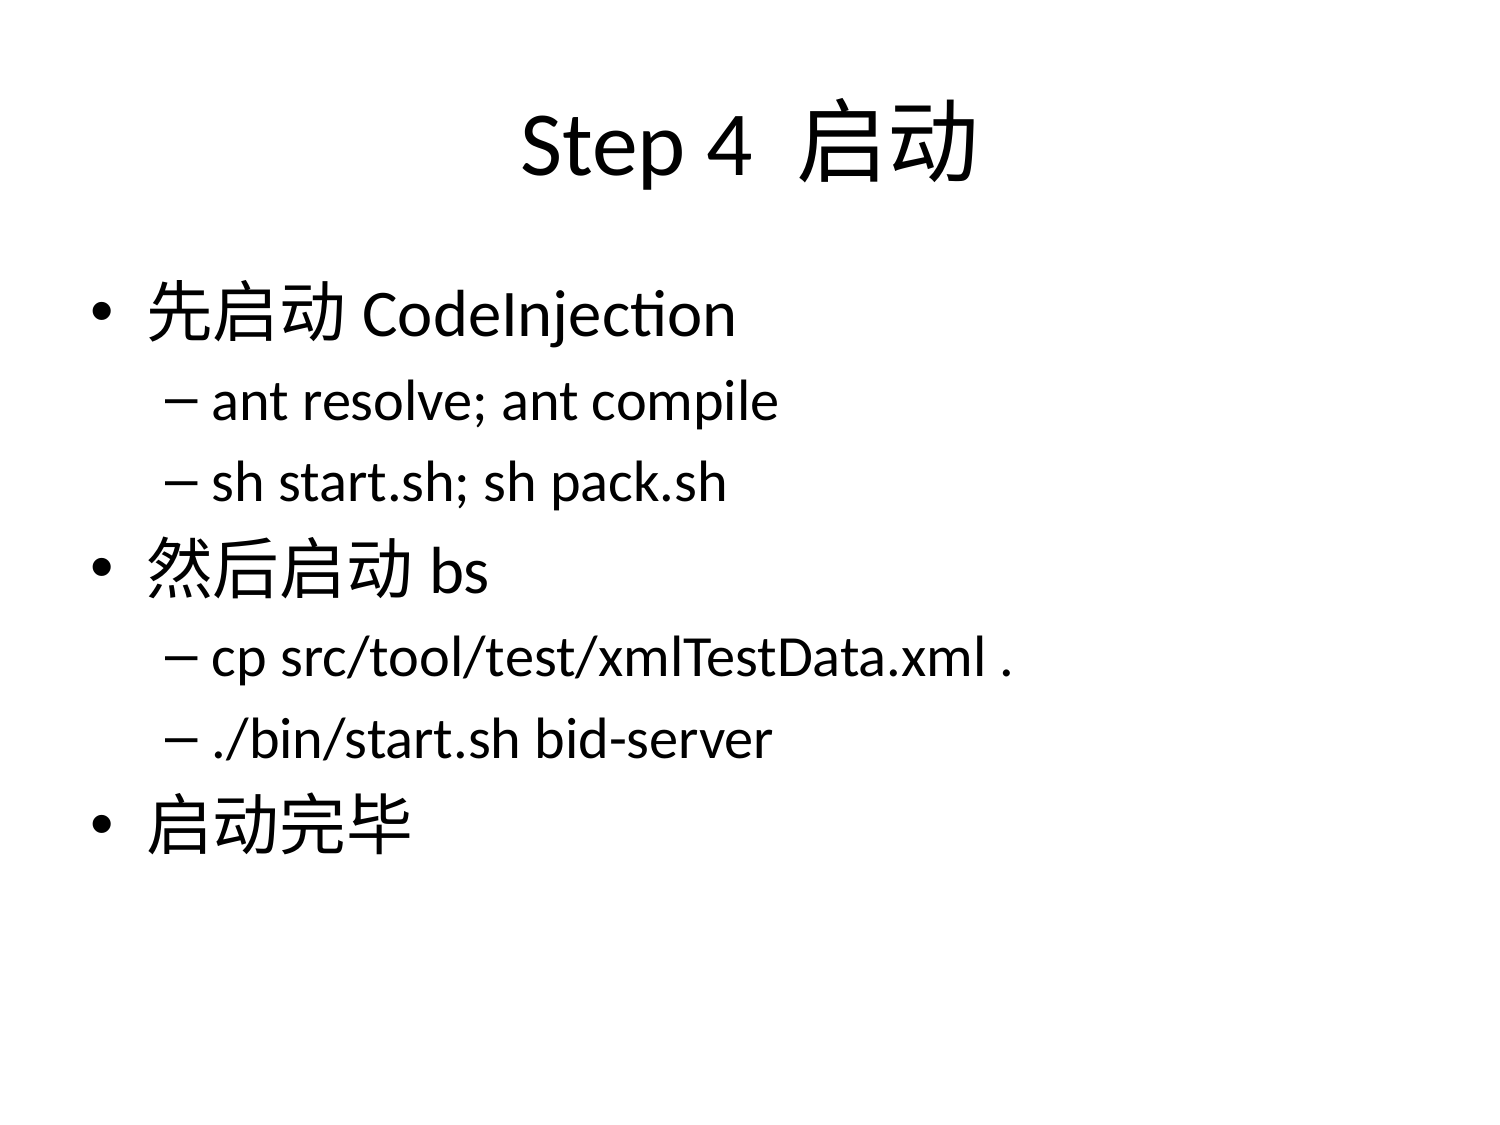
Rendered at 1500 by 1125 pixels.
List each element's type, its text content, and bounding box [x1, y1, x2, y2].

title Step 4 启动 [75, 45, 1425, 233]
list 先启动CodeInjection ant resolve; ant compile sh start.sh; sh pack.sh 然后启动bs cp src/tool/test/xmlTestData.xml . ./bin/start.sh bid-server 启动完毕 [75, 262, 1425, 1005]
